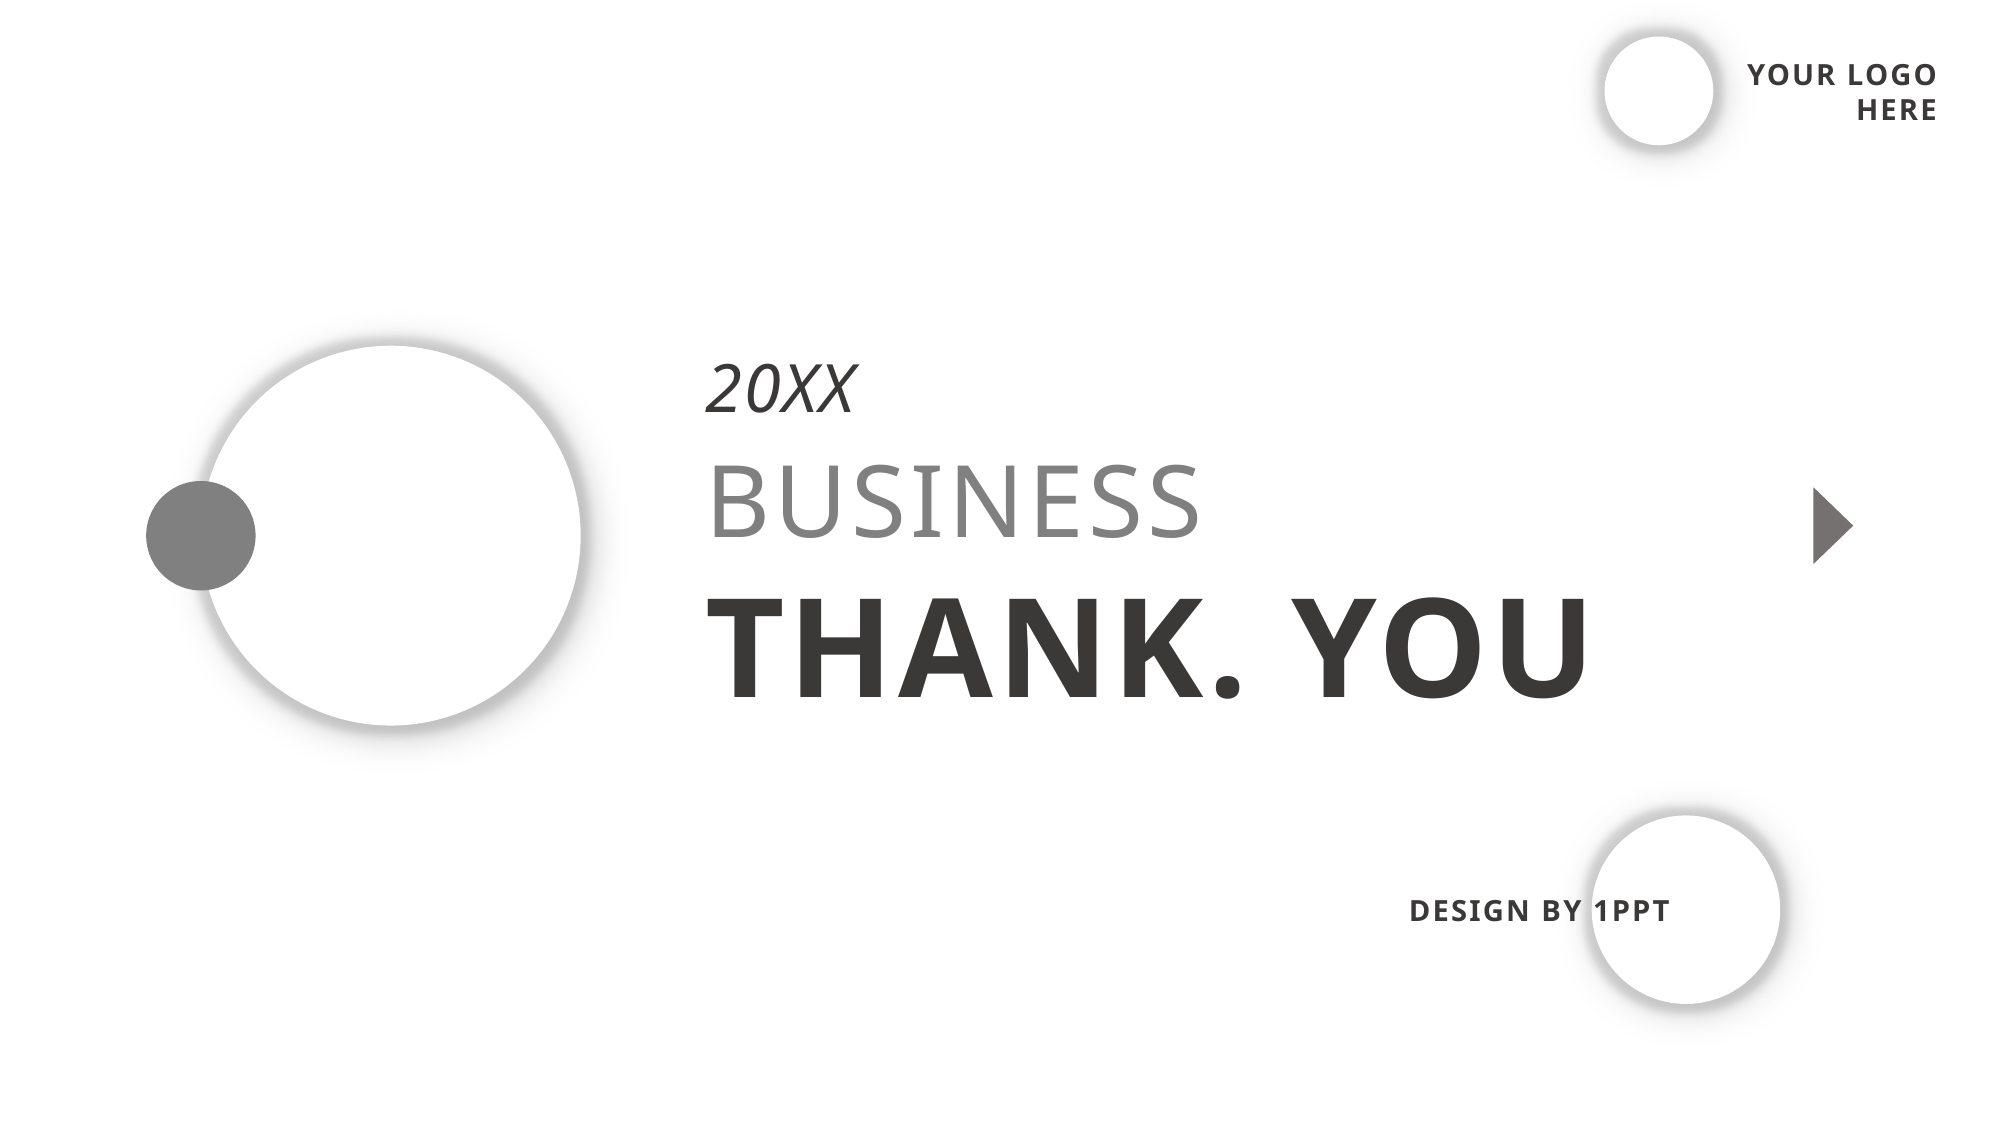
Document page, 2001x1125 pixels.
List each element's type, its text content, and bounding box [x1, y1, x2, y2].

text_box [1603, 35, 1715, 147]
text_box THANK. YOU [705, 559, 1937, 725]
text_box DESIGN BY 1PPT [1408, 892, 1723, 928]
text_box BUSINESS [705, 437, 1937, 558]
text_box [208, 344, 582, 727]
text_box 20XX [705, 346, 1019, 427]
text_box [1592, 814, 1782, 1005]
text_box [1812, 484, 1855, 567]
text_box [145, 479, 257, 592]
text_box YOUR LOGO HERE [1731, 55, 1937, 126]
